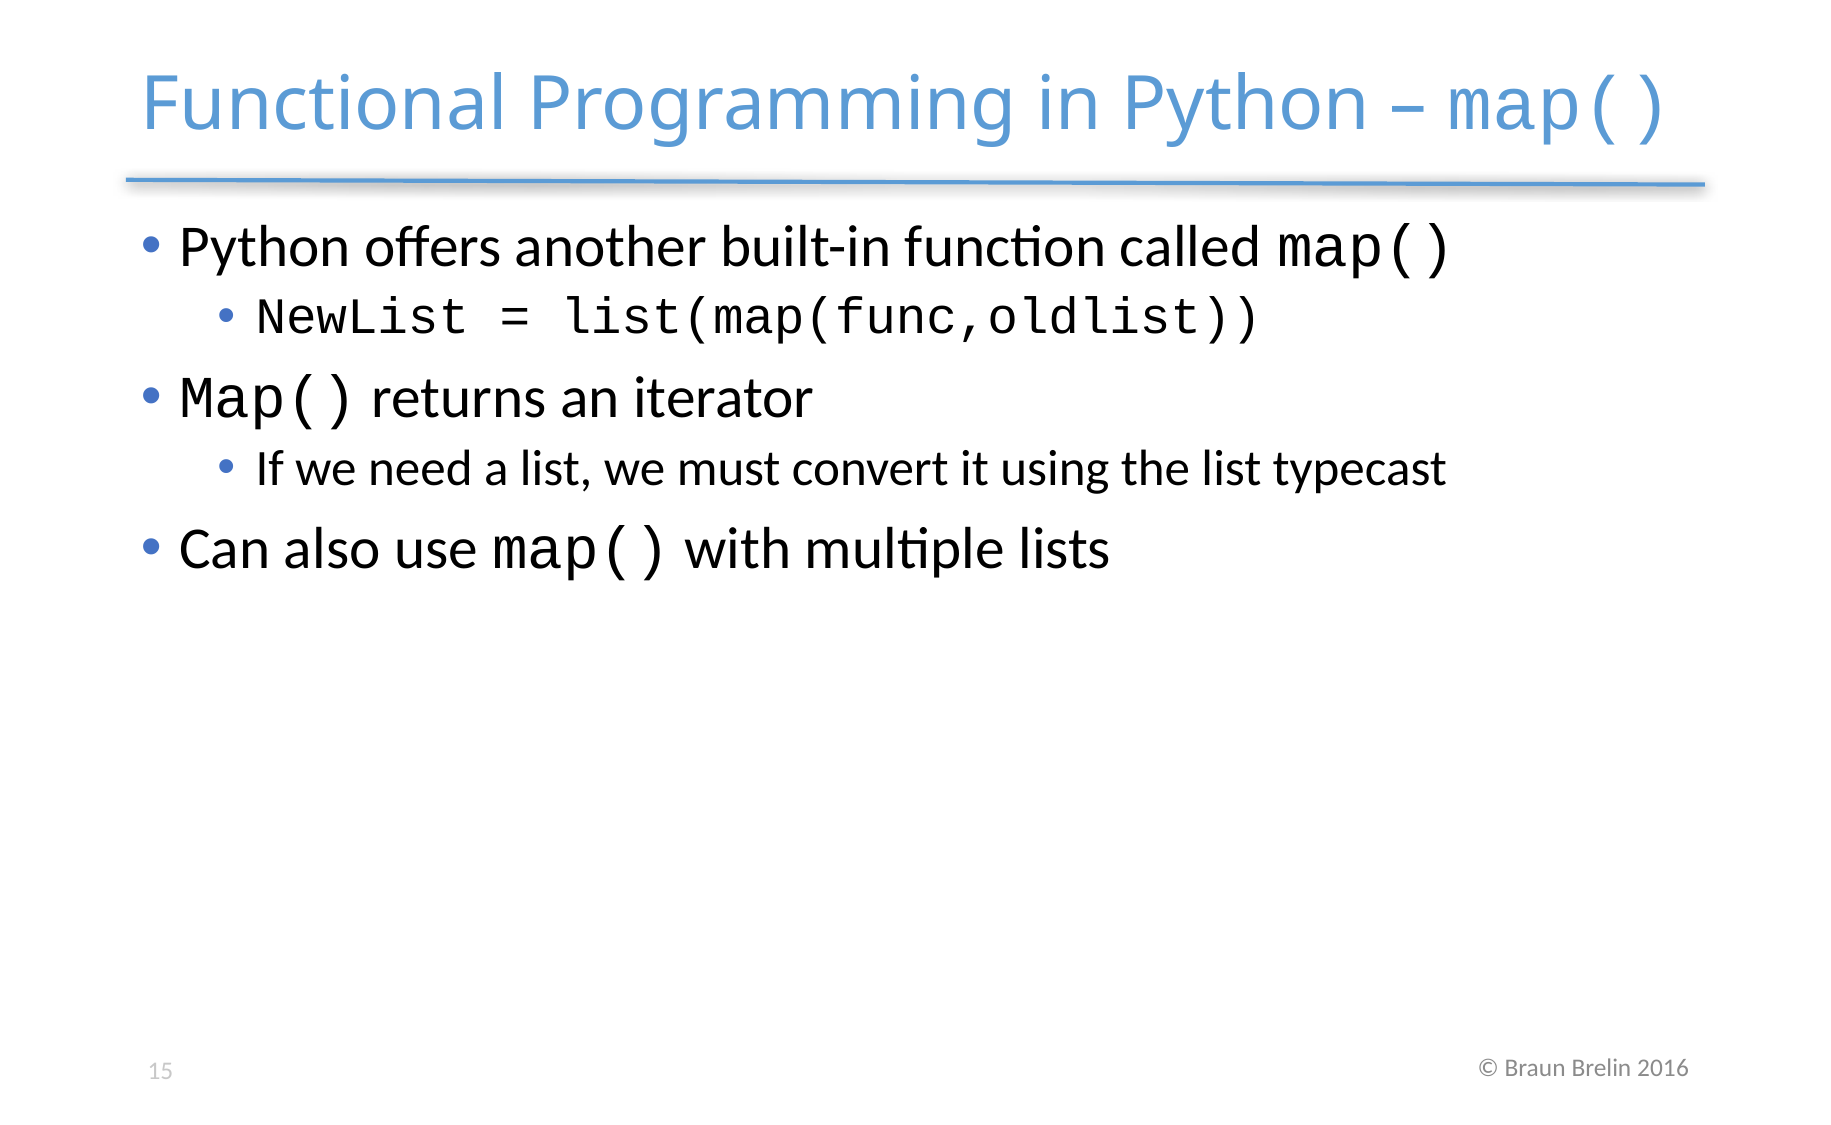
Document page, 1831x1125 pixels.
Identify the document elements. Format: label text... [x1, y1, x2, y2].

list Python offers another built-in function called map() NewList = list(map(func,oldlist)) Map() returns an iterator If we need a list, we must convert it using the list typecast Can also use map() with multiple lists [125, 207, 1705, 1015]
slide_number 15 [132, 1039, 209, 1100]
title Functional Programming in Python – map() [125, 31, 1705, 180]
